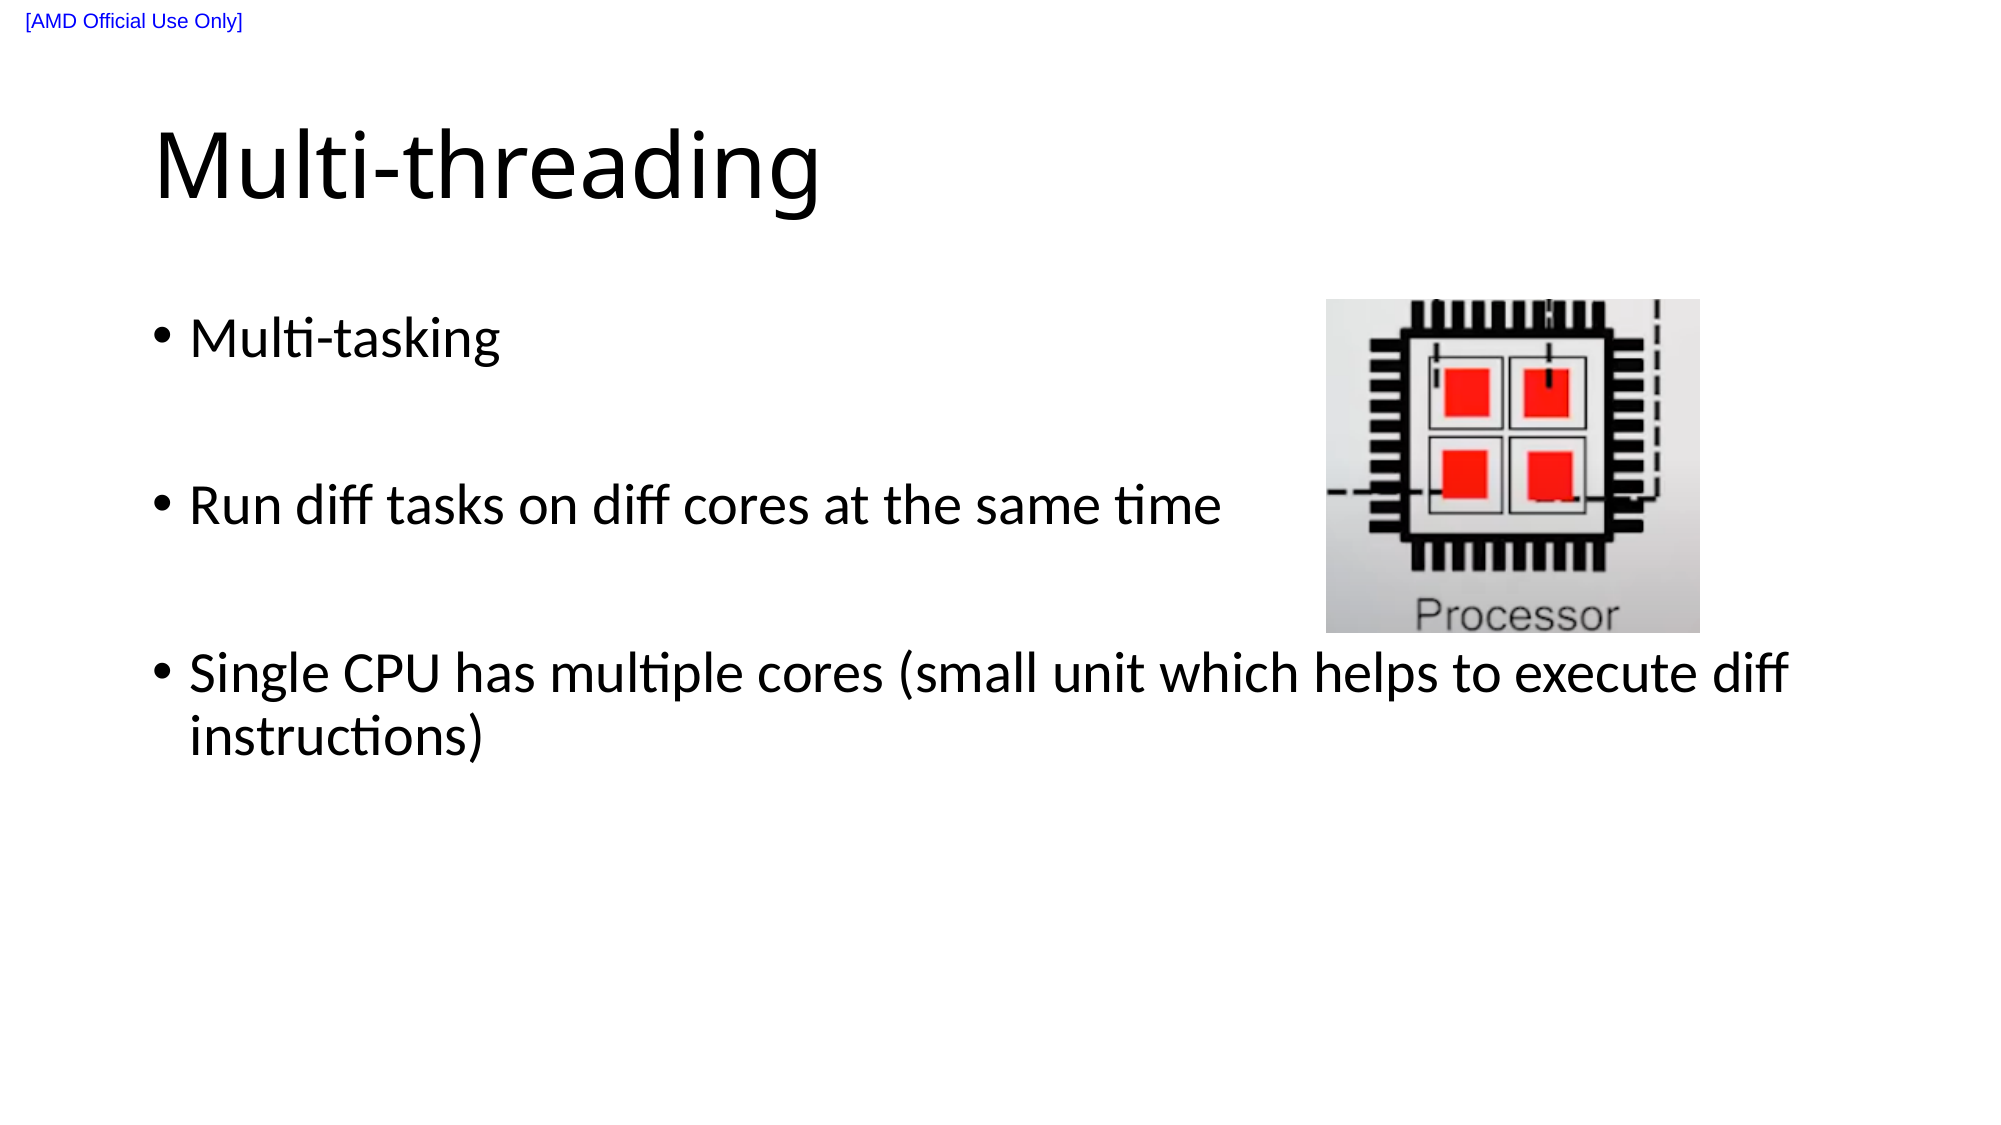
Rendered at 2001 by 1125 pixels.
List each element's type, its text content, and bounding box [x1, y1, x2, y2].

title Multi-threading [137, 59, 1863, 278]
list Multi-tasking Run diff tasks on diff cores at the same time Single CPU has multiple cores (small unit which helps to execute diff instructions) [137, 299, 1863, 1014]
picture [1326, 299, 1700, 633]
